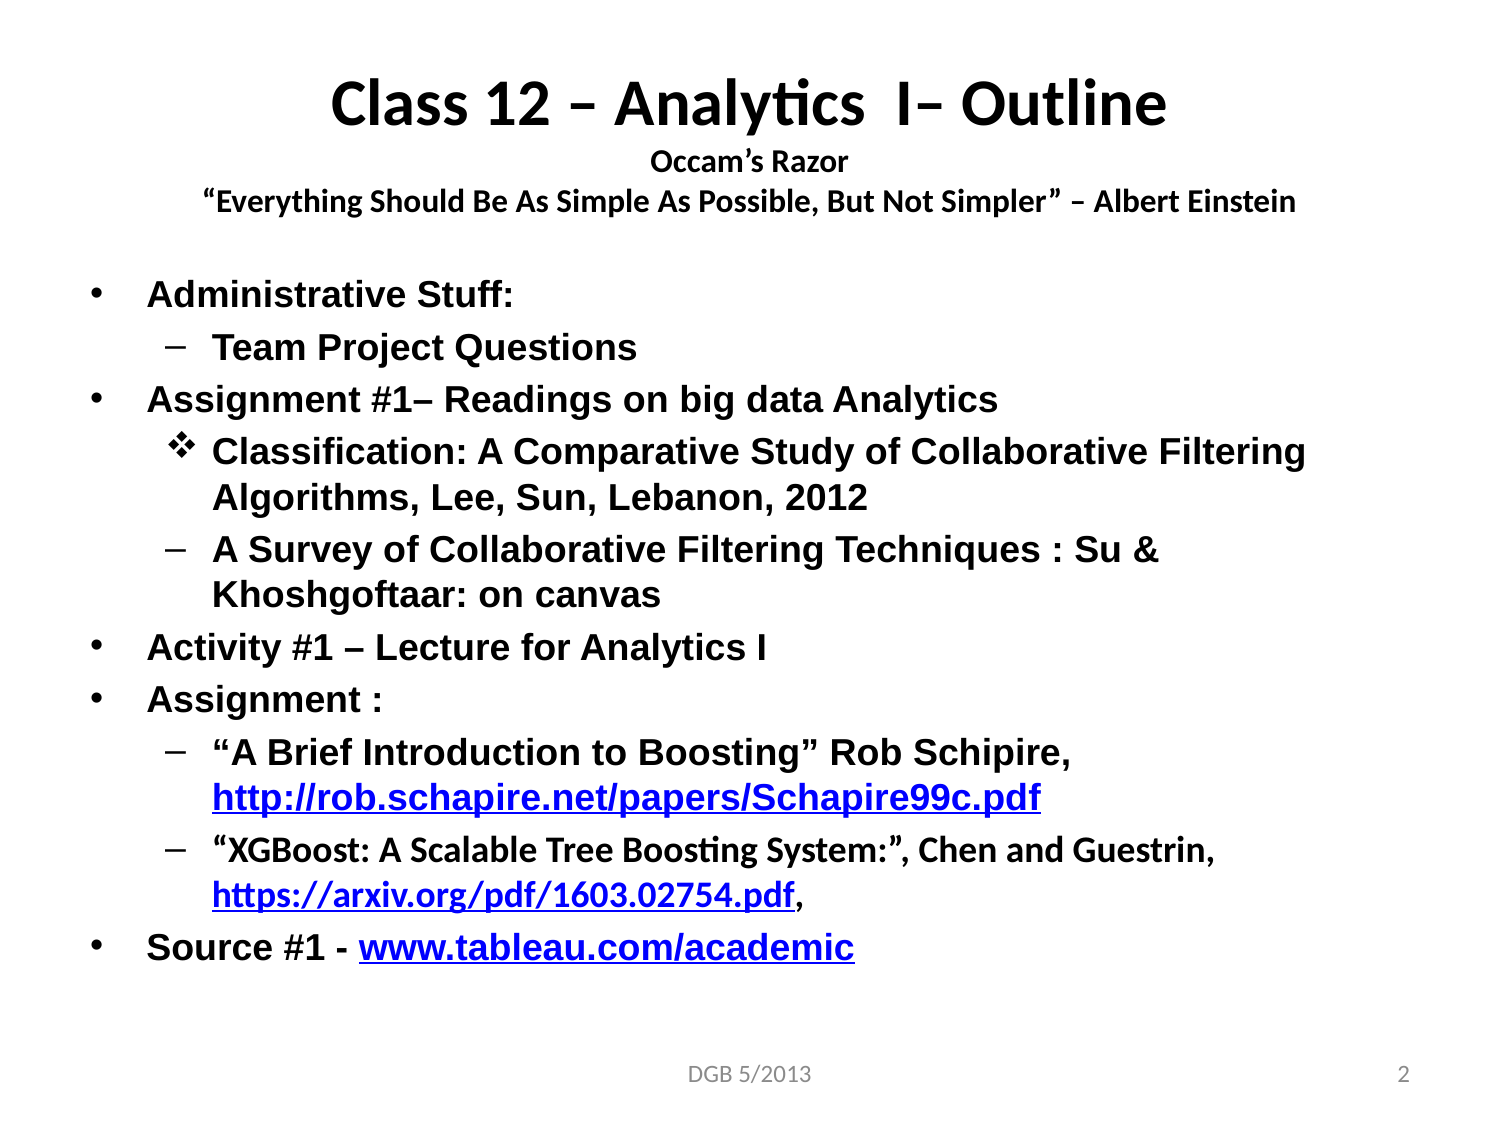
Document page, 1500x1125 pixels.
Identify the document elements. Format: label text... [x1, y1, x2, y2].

slide_number 2 [1074, 1042, 1425, 1103]
title Class 12 – Analytics I– Outline Occam’s Razor “Everything Should Be As Simple As Possible, But Not Simpler” – Albert Einstein [75, 45, 1425, 233]
list Administrative Stuff: Team Project Questions Assignment #1– Readings on big data Analytics Classification: A Comparative Study of Collaborative Filtering Algorithms, Lee, Sun, Lebanon, 2012 A Survey of Collaborative Filtering Techniques : Su & Khoshgoftaar: on canvas Activity #1 – Lecture for Analytics I Assignment : “A Brief Introduction to Boosting” Rob Schipire, http://rob.schapire.net/papers/Schapire99c.pdf “XGBoost: A Scalable Tree Boosting System:”, Chen and Guestrin, https://arxiv.org/pdf/1603.02754.pdf, Source #1 - www.tableau.com/academic [75, 262, 1425, 1005]
footer DGB 5/2013 [512, 1042, 988, 1103]
